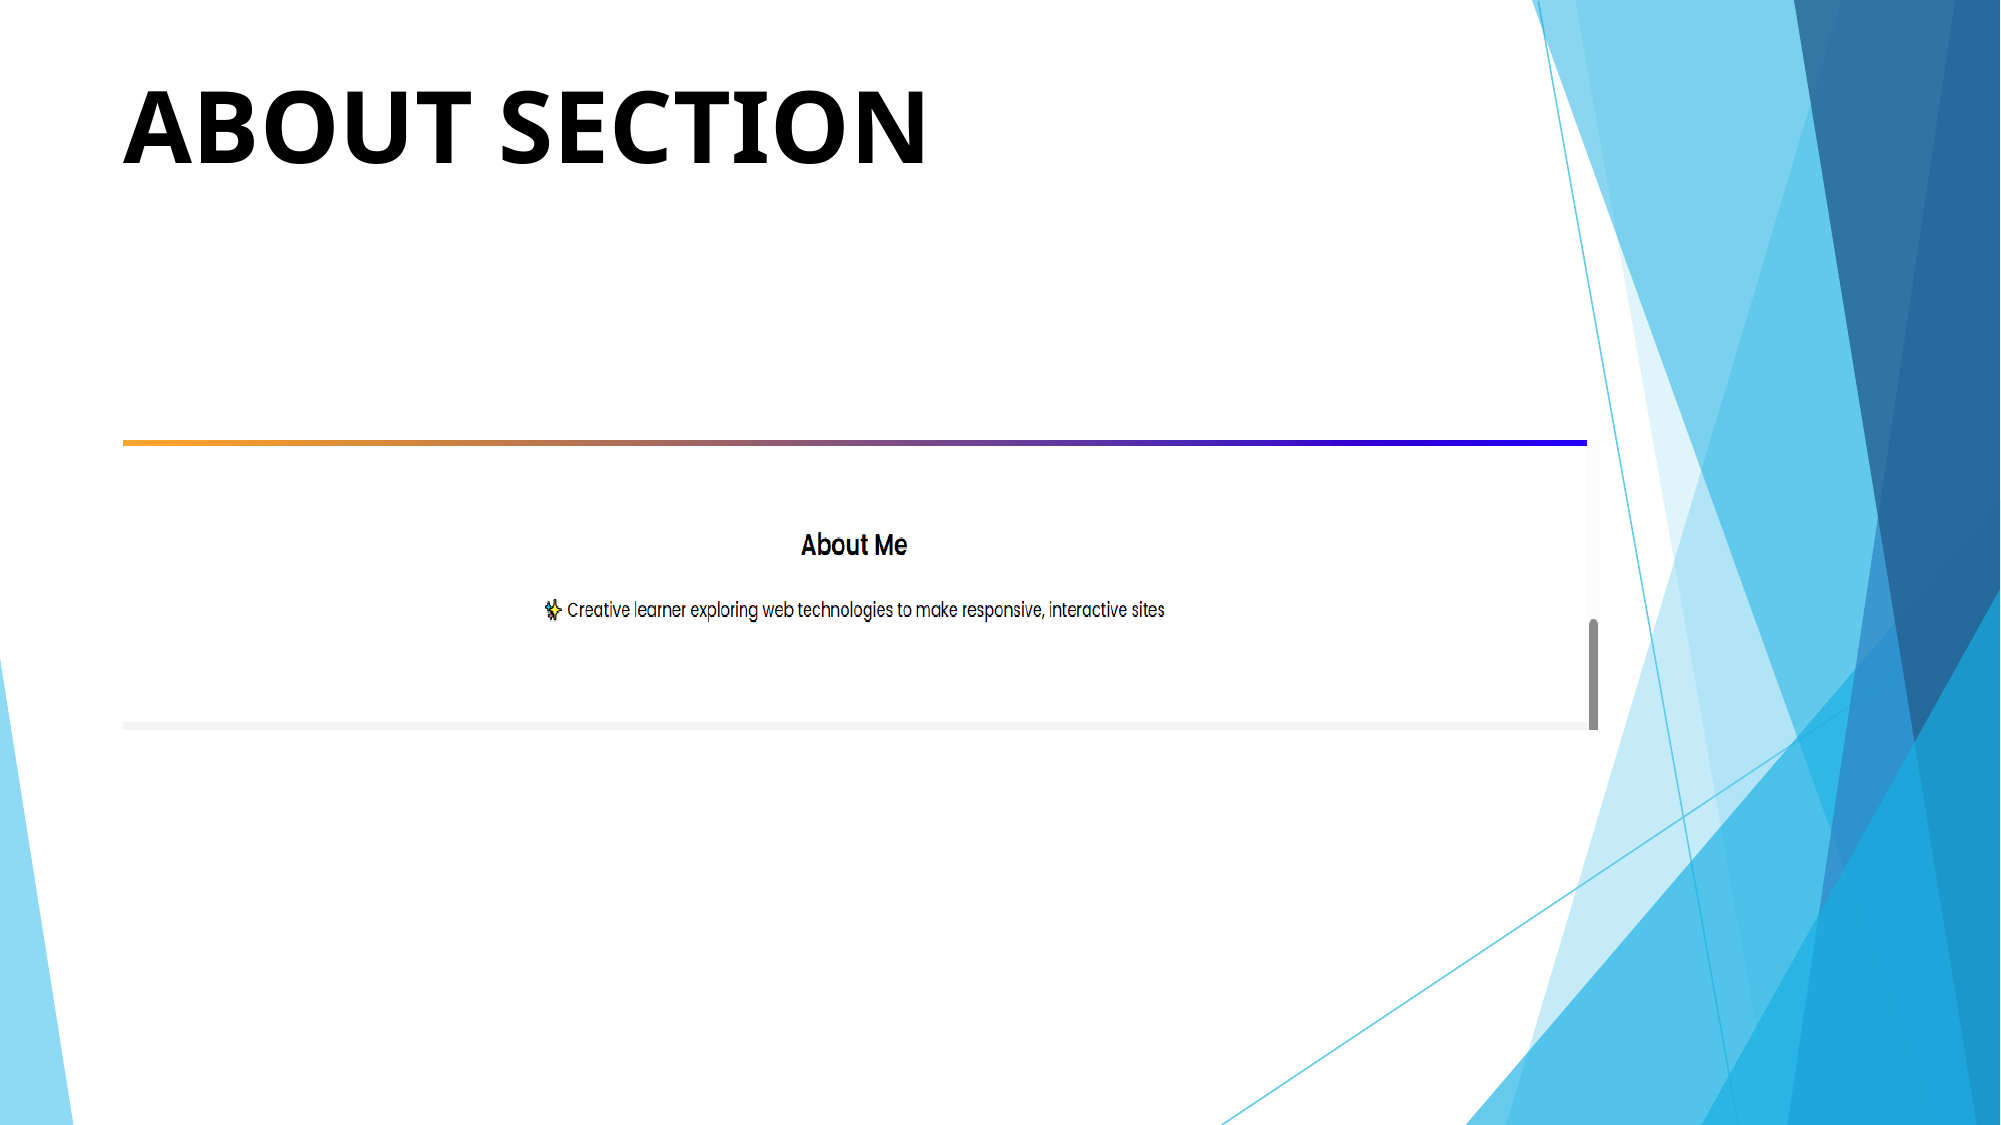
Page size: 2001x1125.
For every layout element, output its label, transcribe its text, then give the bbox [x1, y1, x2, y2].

title ABOUT SECTION [123, 63, 1877, 252]
list [99, 258, 1900, 1125]
picture [123, 439, 1600, 730]
